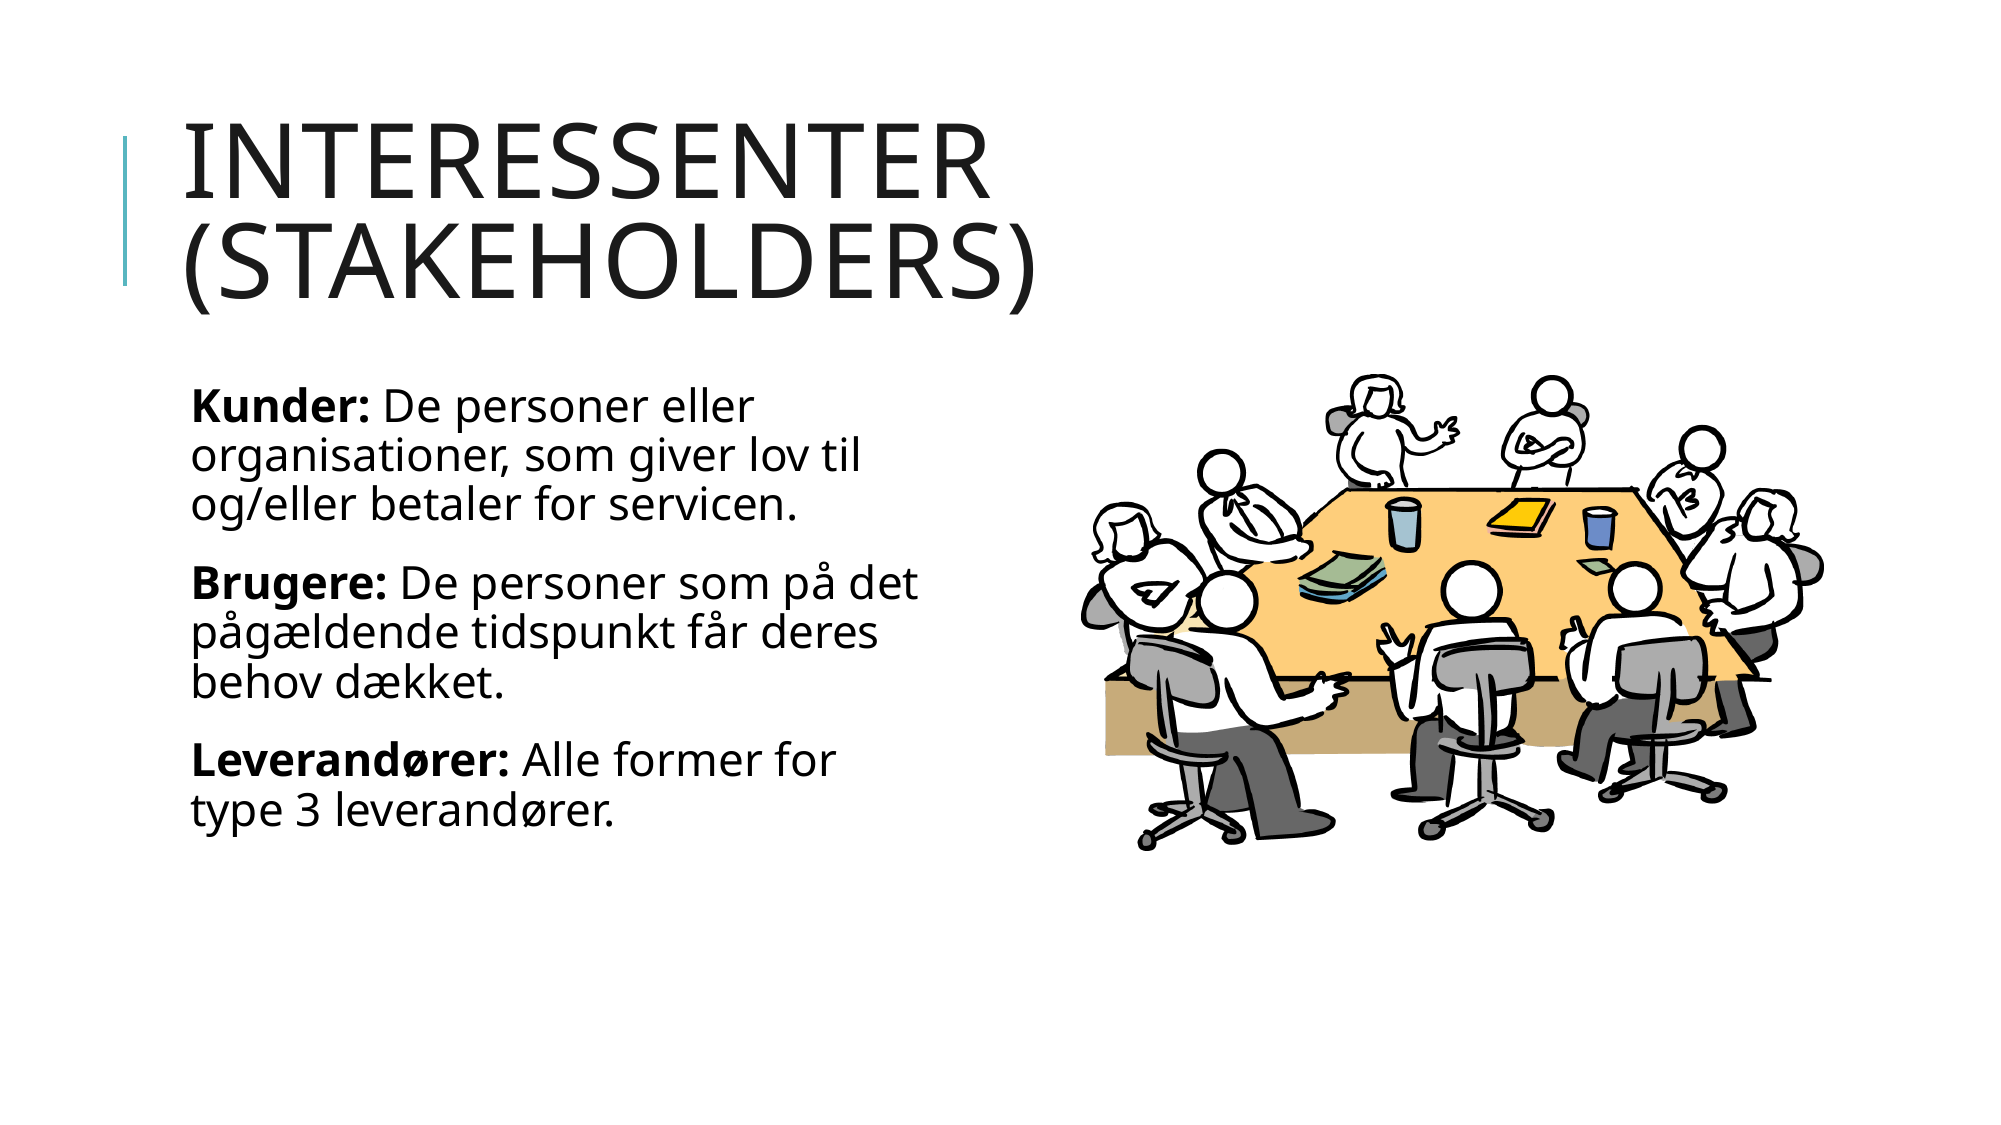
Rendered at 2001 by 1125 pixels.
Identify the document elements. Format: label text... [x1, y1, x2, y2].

list Kunder: De personer eller organisationer, som giver lov til og/eller betaler for servicen. Brugere: De personer som på det pågældende tidspunkt får deres behov dækket. Leverandører: Alle former for type 3 leverandører. [168, 375, 948, 1035]
picture [1081, 374, 1825, 851]
title Interessenter (stakeholders) [168, 96, 1763, 342]
